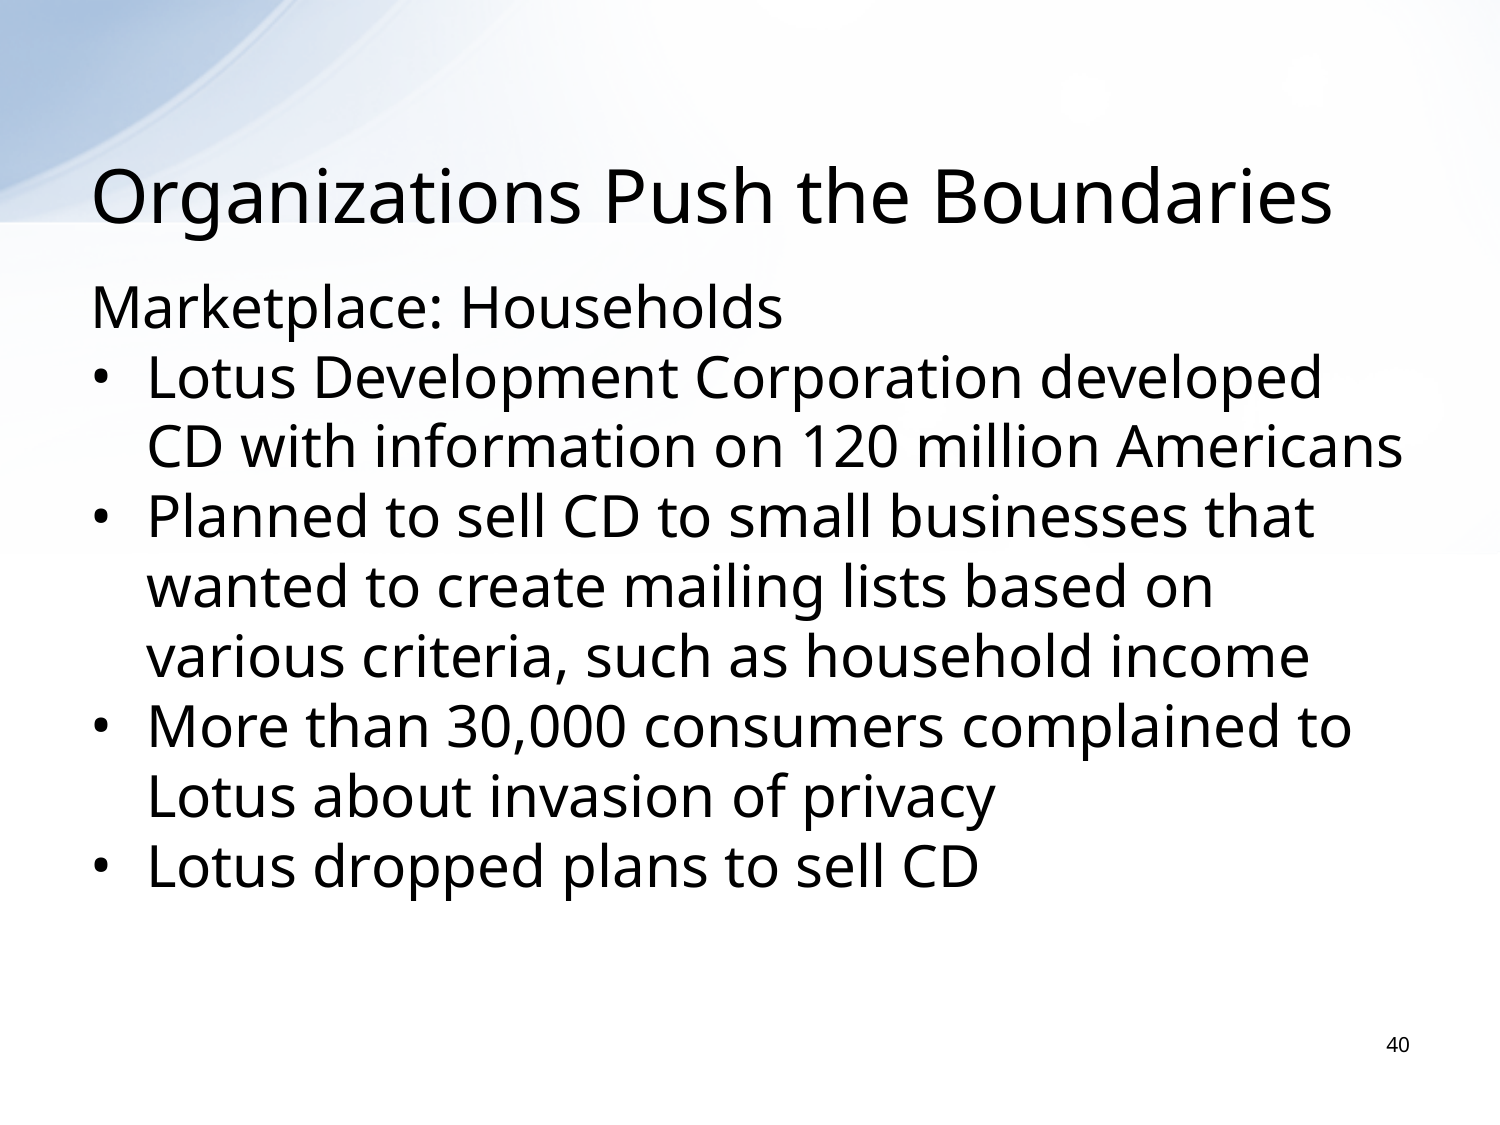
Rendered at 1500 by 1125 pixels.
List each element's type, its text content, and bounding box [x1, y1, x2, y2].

picture [0, 0, 1500, 1125]
title Organizations Push the Boundaries [75, 58, 1425, 247]
slide_number 40 [1074, 1024, 1425, 1103]
list Marketplace: Households Lotus Development Corporation developed CD with information on 120 million Americans Planned to sell CD to small businesses that wanted to create mailing lists based on various criteria, such as household income More than 30,000 consumers complained to Lotus about invasion of privacy Lotus dropped plans to sell CD [75, 262, 1425, 1005]
